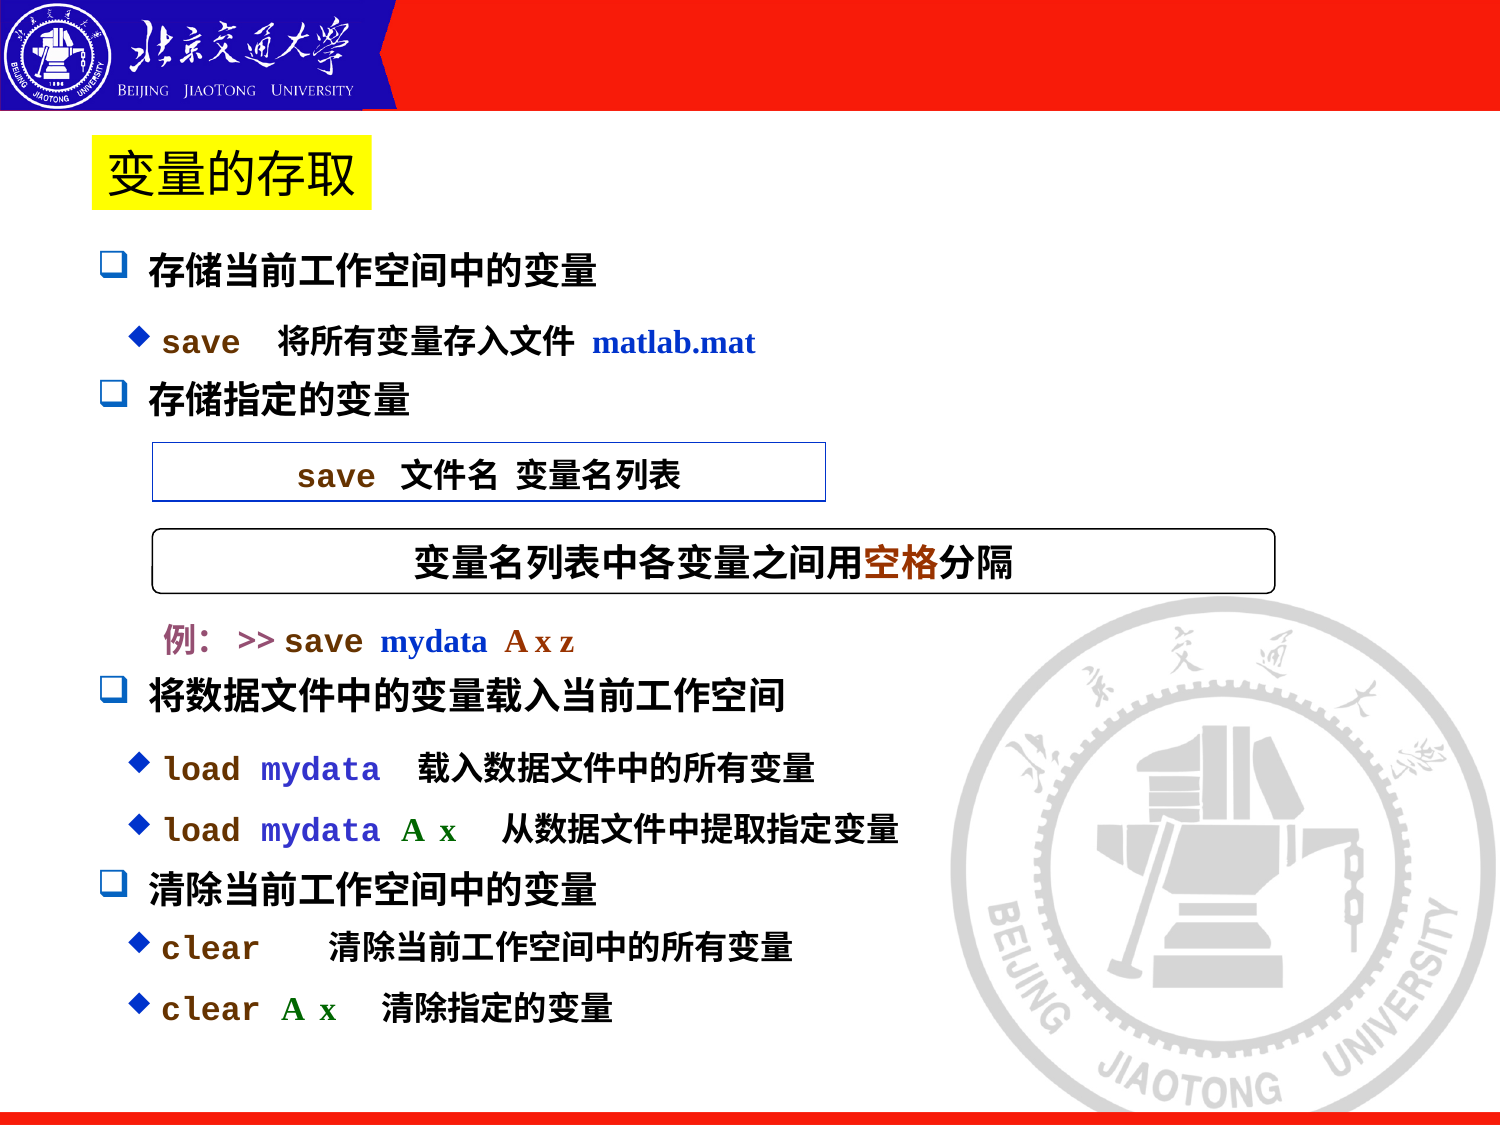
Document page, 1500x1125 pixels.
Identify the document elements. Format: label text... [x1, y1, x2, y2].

text_box clear A x 清除指定的变量 [111, 979, 1458, 1035]
text_box 变量的存取 [91, 135, 372, 210]
text_box 存储指定的变量 [82, 369, 1384, 429]
text_box 清除当前工作空间中的变量 [82, 859, 1384, 919]
text_box load mydata A x 从数据文件中提取指定变量 [111, 800, 1458, 856]
text_box save 文件名 变量名列表 [152, 442, 826, 501]
picture [0, 0, 1500, 1125]
text_box 存储当前工作空间中的变量 [82, 239, 1033, 300]
text_box clear 清除当前工作空间中的所有变量 [111, 918, 1435, 974]
text_box save 将所有变量存入文件 matlab.mat [111, 312, 1316, 368]
text_box 变量名列表中各变量之间用空格分隔 [152, 528, 1275, 594]
text_box 例：>> save mydata A x z [149, 611, 597, 664]
text_box 将数据文件中的变量载入当前工作空间 [82, 664, 1384, 725]
text_box load mydata 载入数据文件中的所有变量 [111, 739, 1435, 794]
